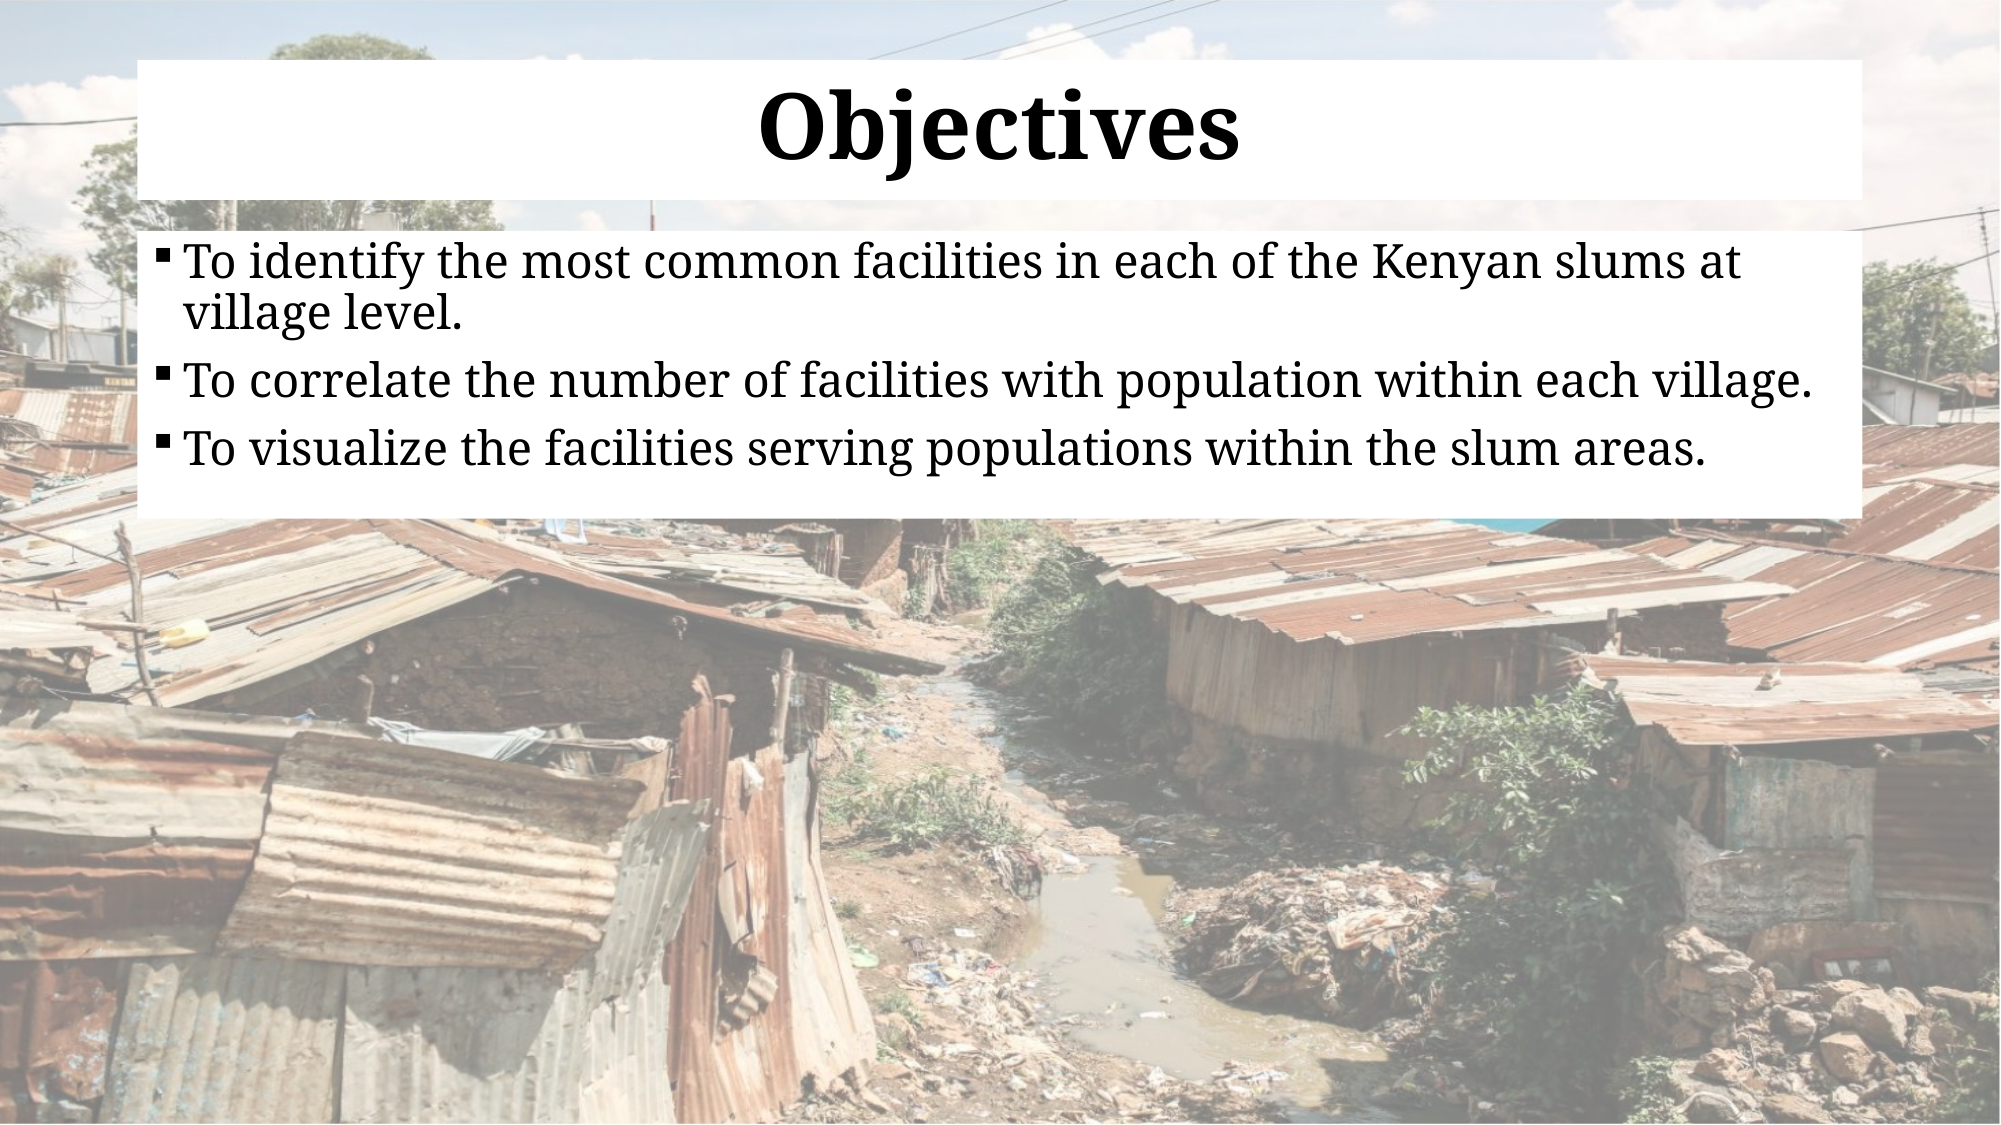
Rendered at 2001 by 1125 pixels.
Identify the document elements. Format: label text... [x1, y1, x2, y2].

title Objectives [137, 59, 1863, 200]
list To identify the most common facilities in each of the Kenyan slums at village level. To correlate the number of facilities with population within each village. To visualize the facilities serving populations within the slum areas. [137, 230, 1863, 519]
